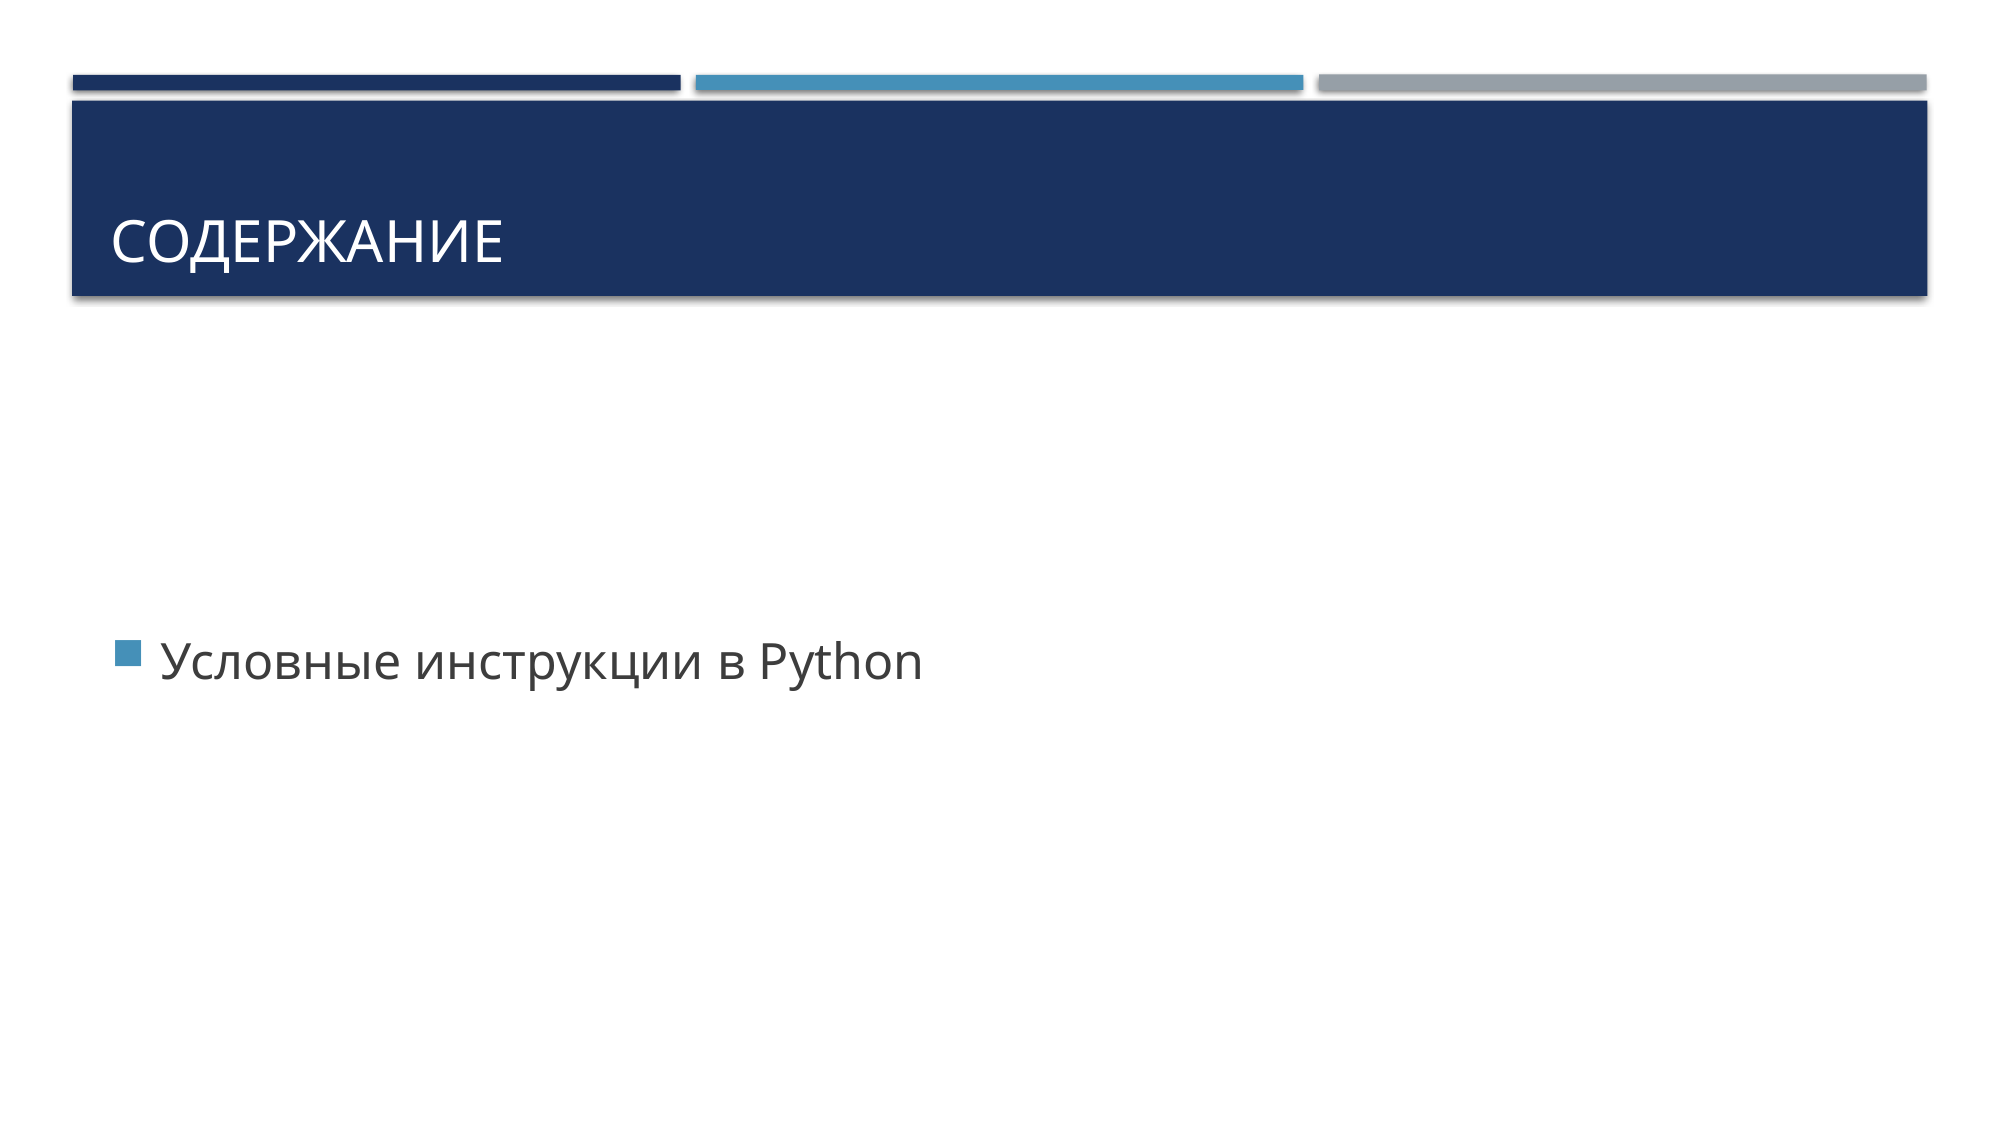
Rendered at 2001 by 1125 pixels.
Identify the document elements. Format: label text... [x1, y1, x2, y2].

list Условные инструкции в Python [95, 357, 1905, 962]
title Содержание [95, 115, 1905, 282]
